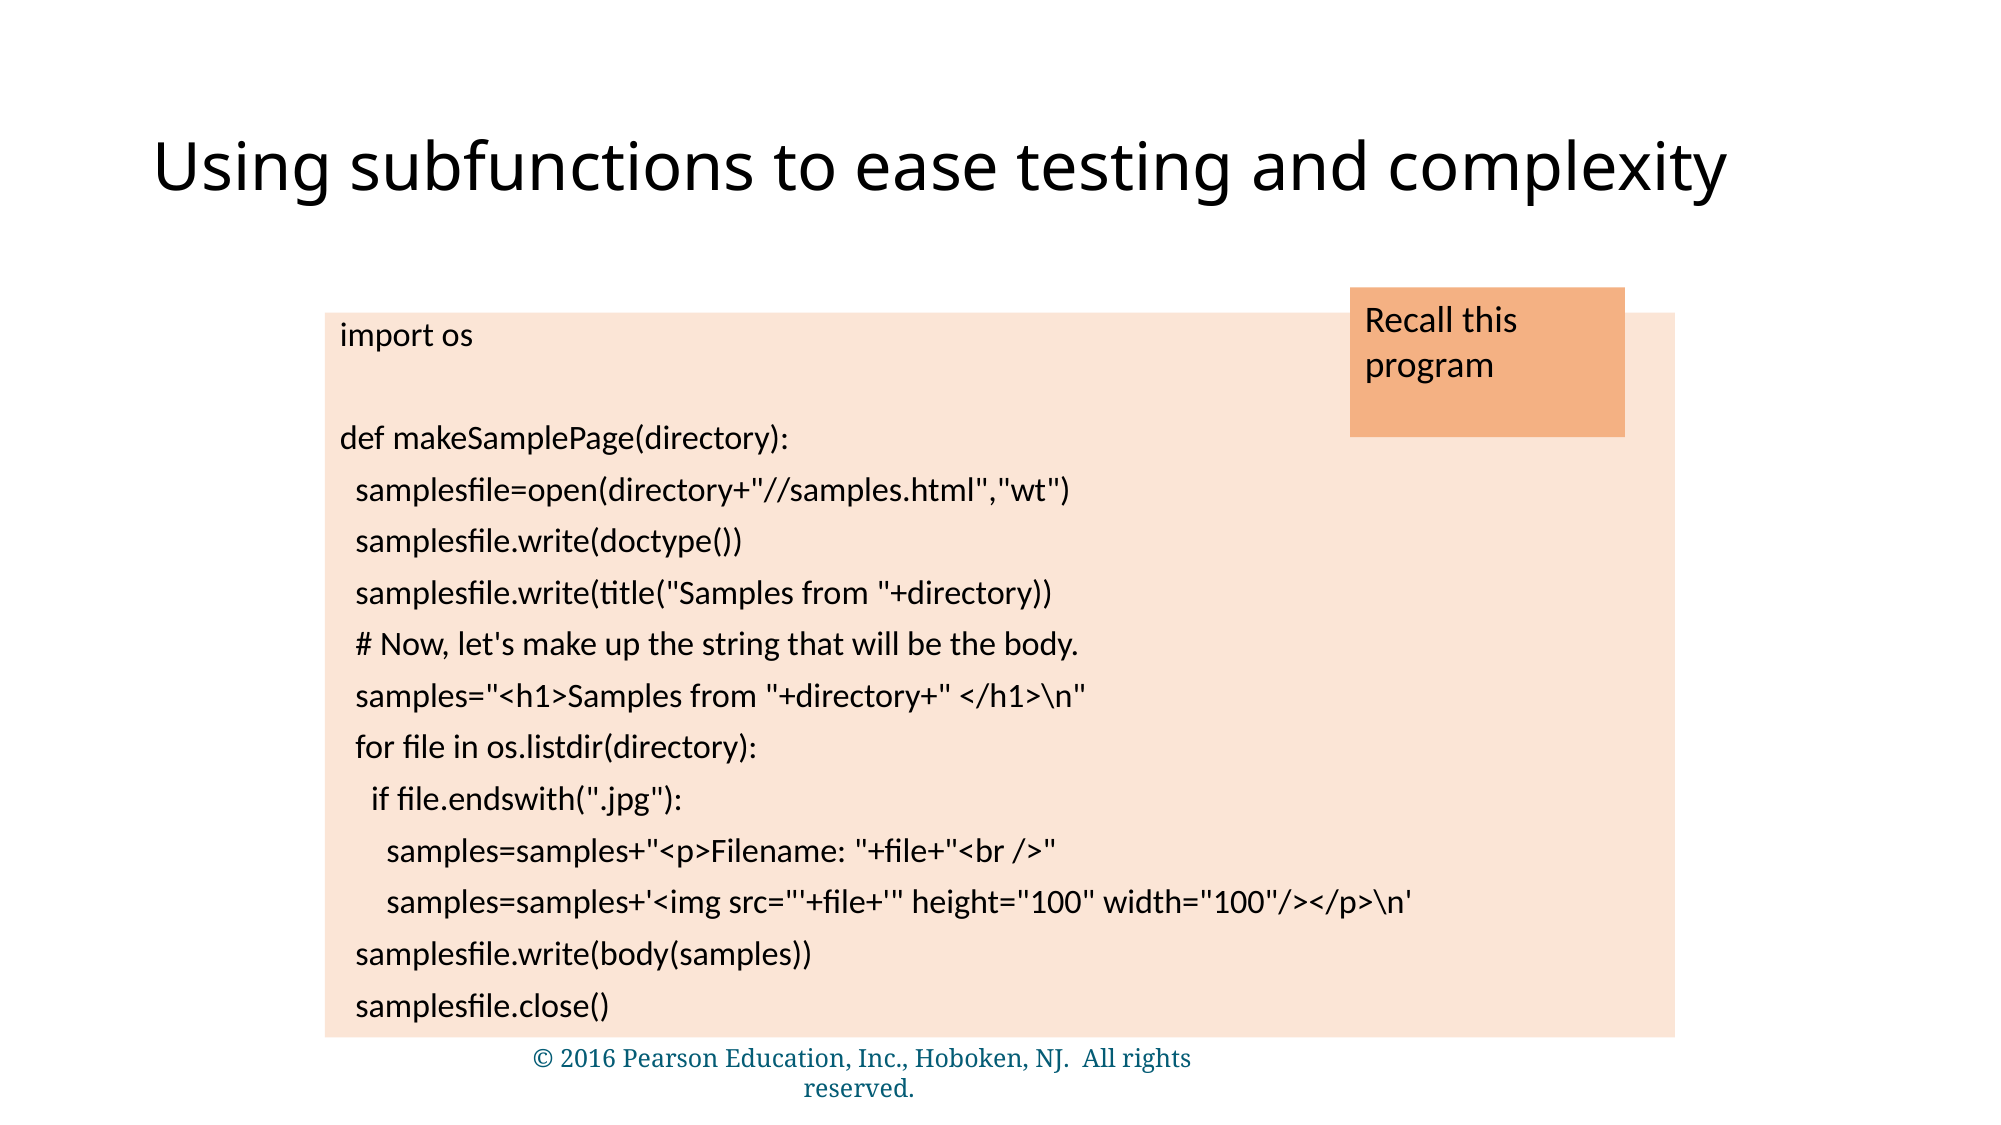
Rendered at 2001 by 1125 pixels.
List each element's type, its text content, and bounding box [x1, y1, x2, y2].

title Using subfunctions to ease testing and complexity [137, 59, 1863, 278]
footer © 2016 Pearson Education, Inc., Hoboken, NJ. All rights reserved. [487, 1042, 1238, 1103]
text_box Recall this program [1350, 287, 1625, 438]
list import os def makeSamplePage(directory): samplesfile=open(directory+"//samples.html","wt") samplesfile.write(doctype()) samplesfile.write(title("Samples from "+directory)) # Now, let's make up the string that will be the body. samples="<h1>Samples from "+directory+" </h1>\n" for file in os.listdir(directory): if file.endswith(".jpg"): samples=samples+"<p>Filename: "+file+"<br />" samples=samples+'<img src="'+file+'" height="100" width="100"/></p>\n' samplesfile.write(body(samples)) samplesfile.close() [324, 312, 1675, 1038]
